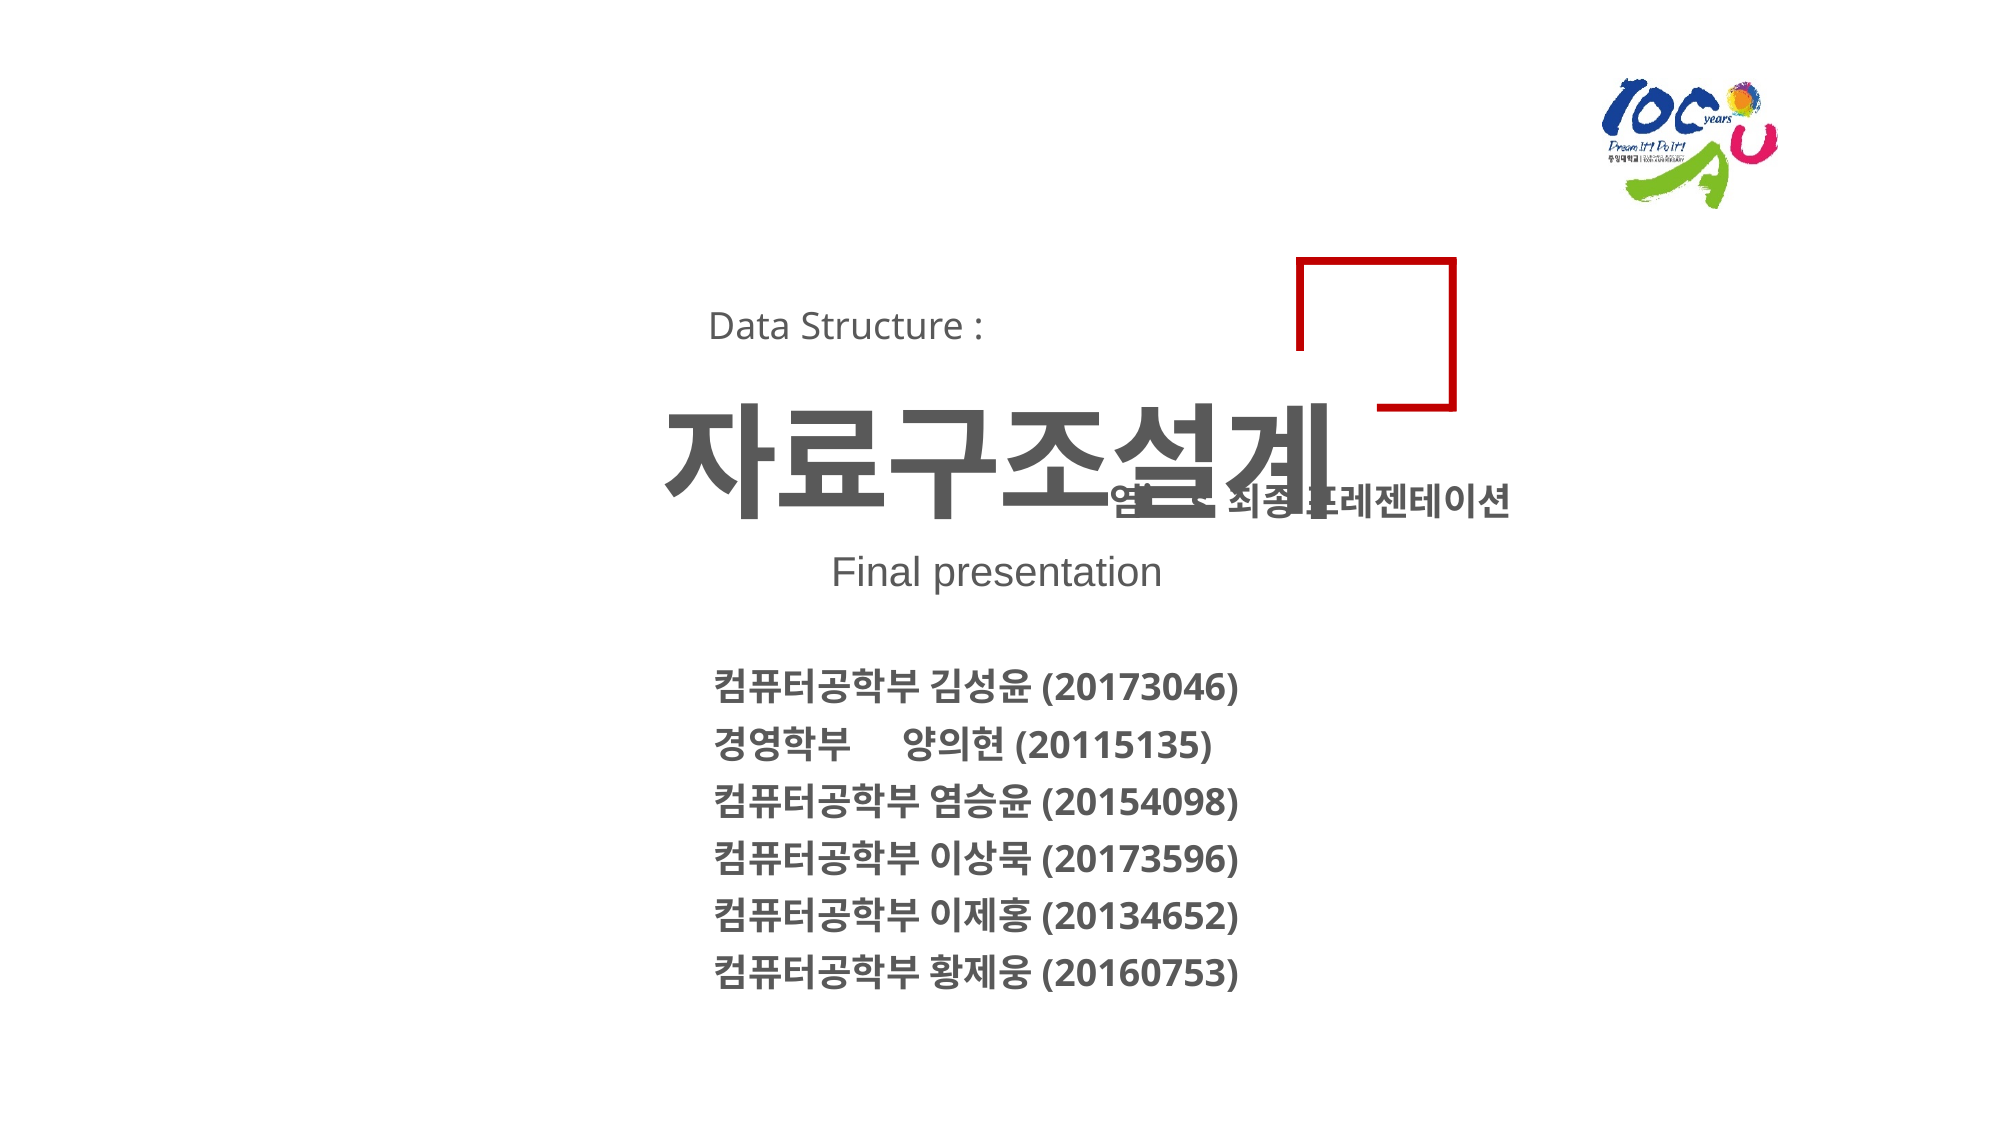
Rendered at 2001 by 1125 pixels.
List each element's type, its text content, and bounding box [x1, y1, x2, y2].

text_box 염’s 최종 프레젠테이션 [1094, 470, 1894, 531]
subtitle 자료구조설계 [249, 226, 1750, 498]
picture [1602, 78, 1778, 209]
text_box Data Structure : [692, 294, 1296, 355]
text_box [1296, 257, 1457, 412]
text_box Final presentation [815, 537, 1631, 603]
text_box 컴퓨터공학부 김성윤(20173046) 경영학부 양의현(20115135) 컴퓨터공학부 염승윤(20154098) 컴퓨터공학부 이상묵(20173596) 컴퓨터공학부 이제홍(20134652) 컴퓨터공학부 황제웅(20160753) [698, 661, 1449, 1047]
